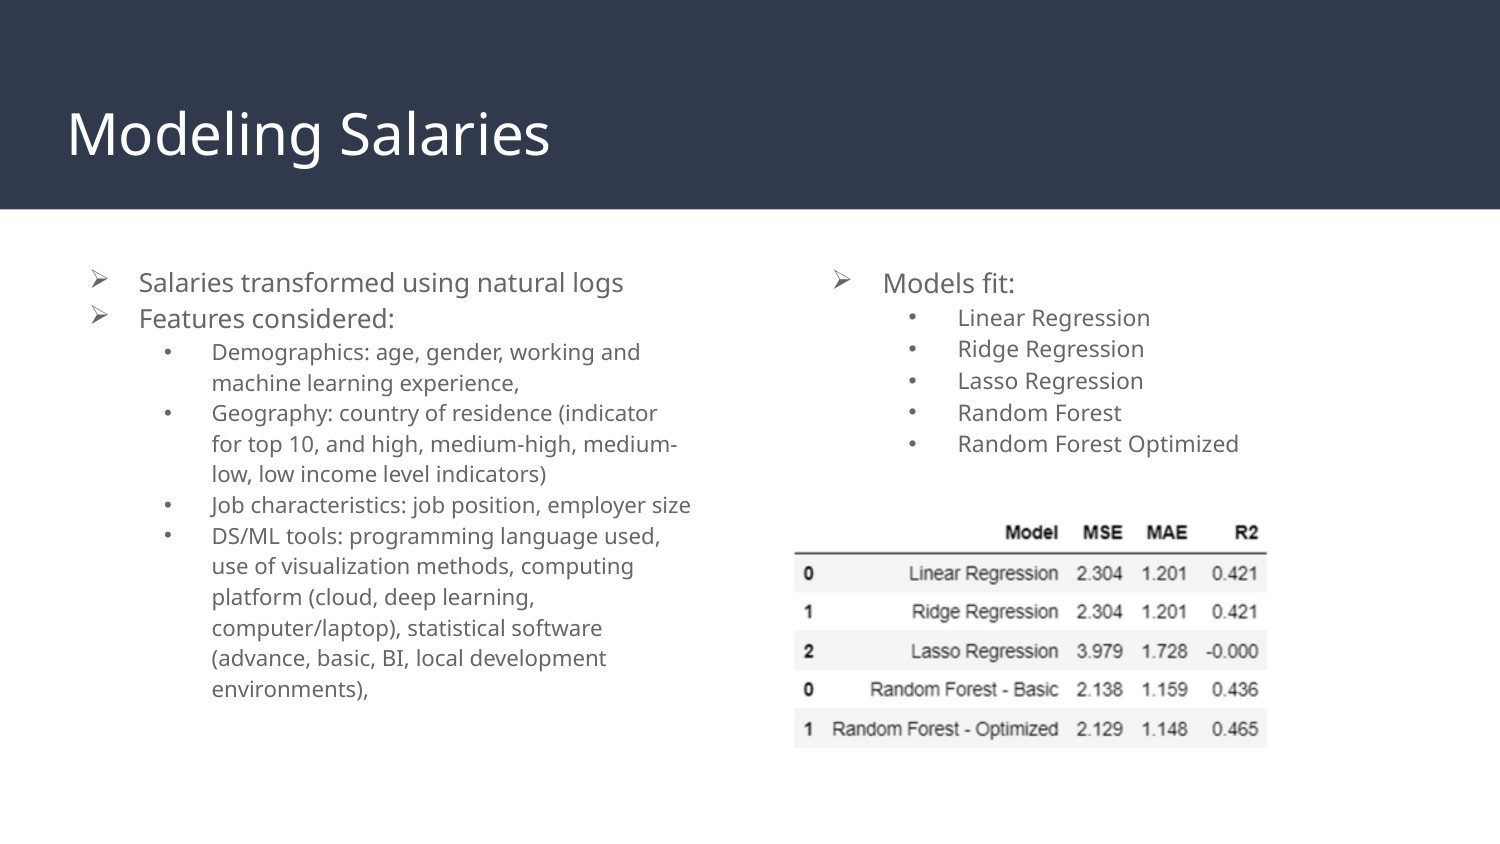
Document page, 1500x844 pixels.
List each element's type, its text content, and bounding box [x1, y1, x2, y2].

picture [749, 499, 1313, 765]
title Modeling Salaries [51, 82, 1449, 185]
list Salaries transformed using natural logs Features considered: Demographics: age, gender, working and machine learning experience, Geography: country of residence (indicator for top 10, and high, medium-high, medium-low, low income level indicators) Job characteristics: job position, employer size DS/ML tools: programming language used, use of visualization methods, computing platform (cloud, deep learning, computer/laptop), statistical software (advance, basic, BI, local development environments), [51, 247, 708, 752]
list Models fit: Linear Regression Ridge Regression Lasso Regression Random Forest Random Forest Optimized [792, 247, 1449, 752]
